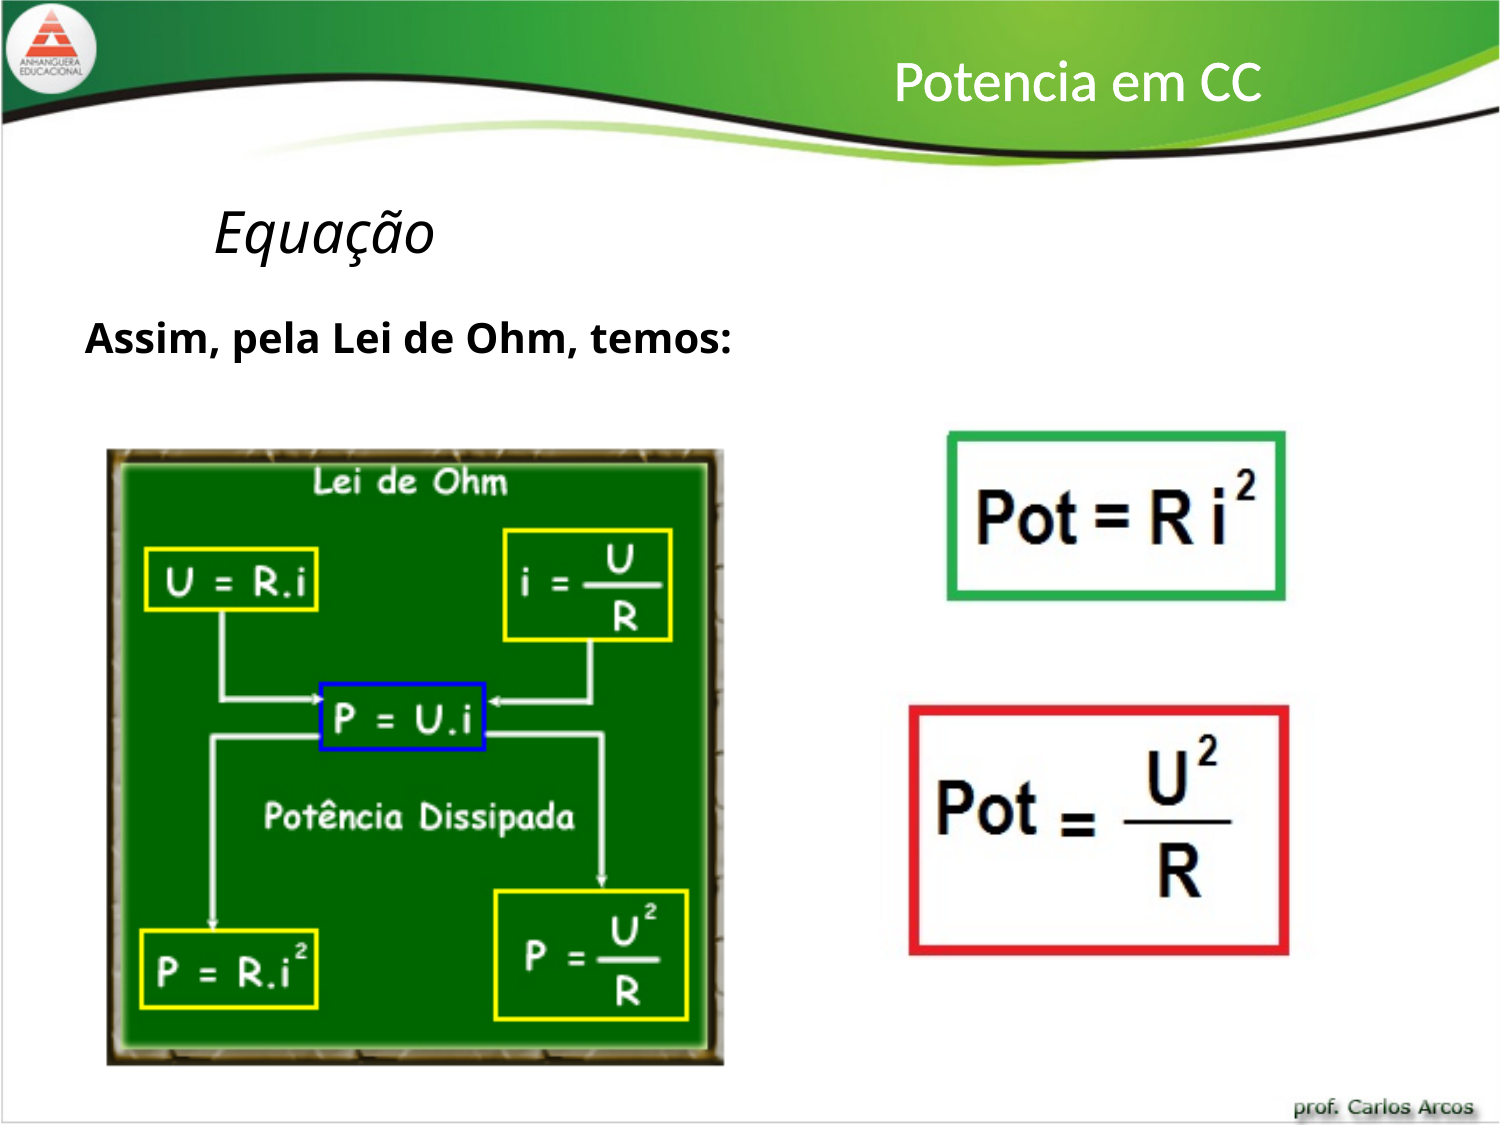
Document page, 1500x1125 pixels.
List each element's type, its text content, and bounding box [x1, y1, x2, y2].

picture [0, 0, 1500, 1125]
text_box Equação [199, 187, 1289, 273]
text_box Potencia em CC [878, 35, 1325, 120]
text_box Assim, pela Lei de Ohm, temos: [70, 304, 1430, 370]
